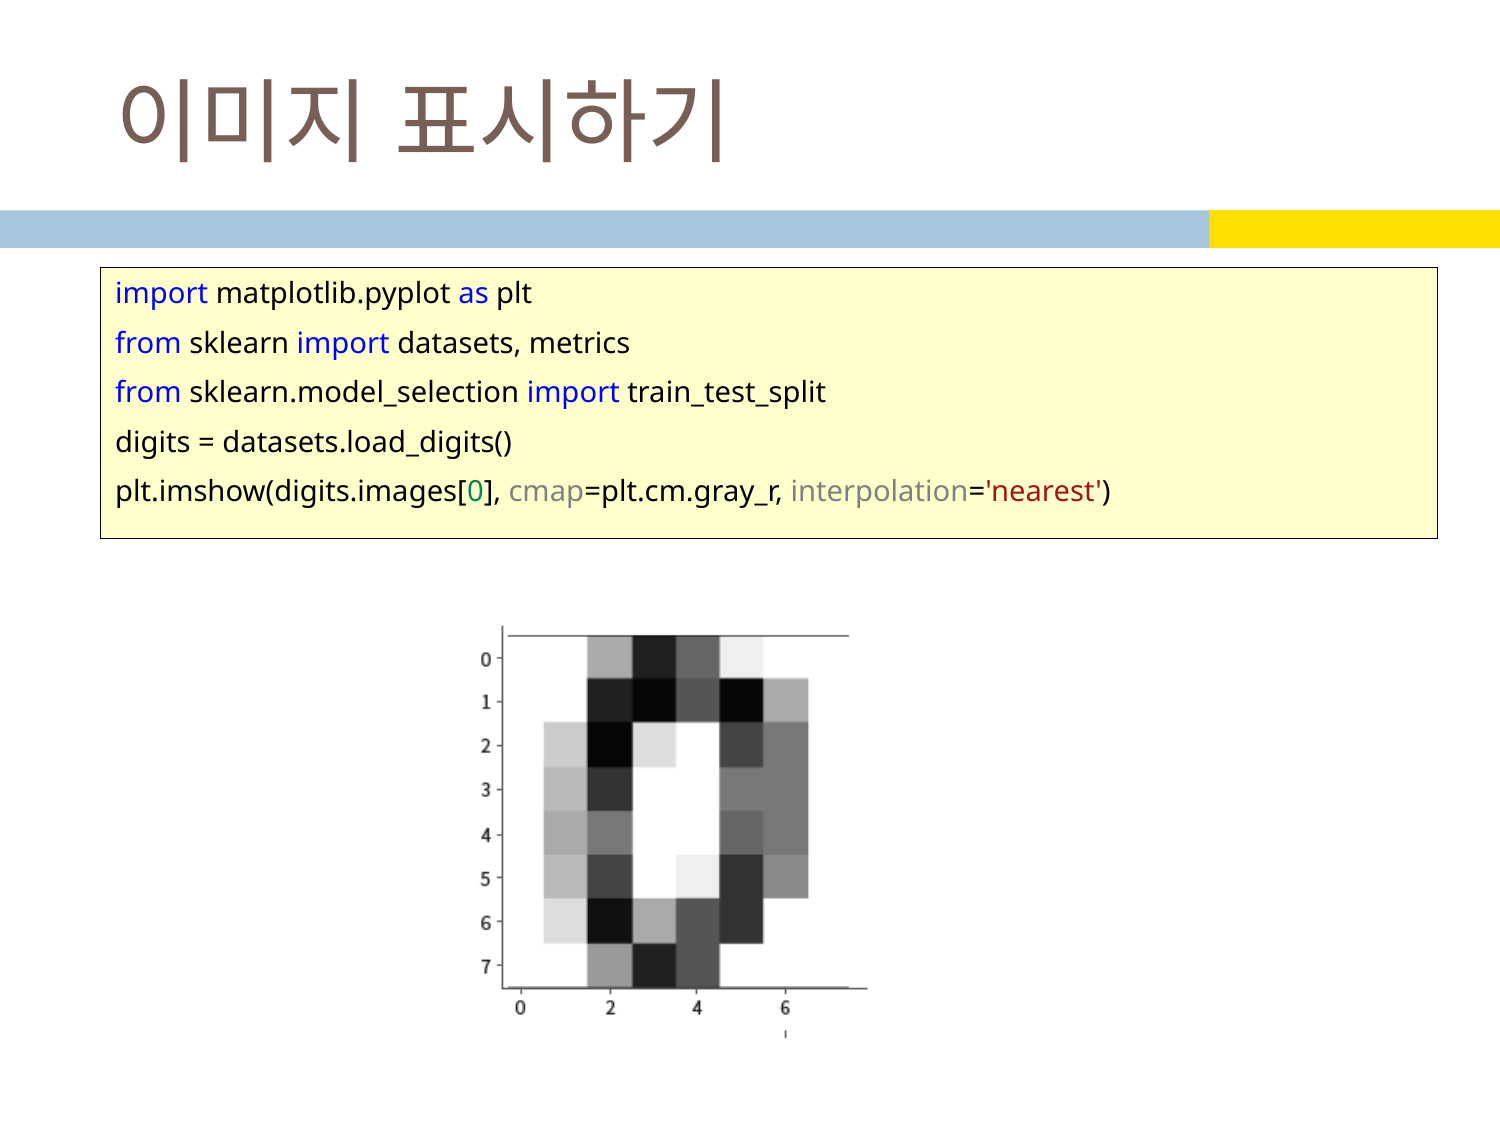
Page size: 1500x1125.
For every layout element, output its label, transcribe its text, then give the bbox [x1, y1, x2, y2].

picture [418, 590, 965, 1043]
list import matplotlib.pyplot as plt from sklearn import datasets, metrics from sklearn.model_selection import train_test_split digits = datasets.load_digits() plt.imshow(digits.images[0], cmap=plt.cm.gray_r, interpolation='nearest') [100, 267, 1438, 539]
title 이미지 표시하기 [100, 37, 1438, 200]
